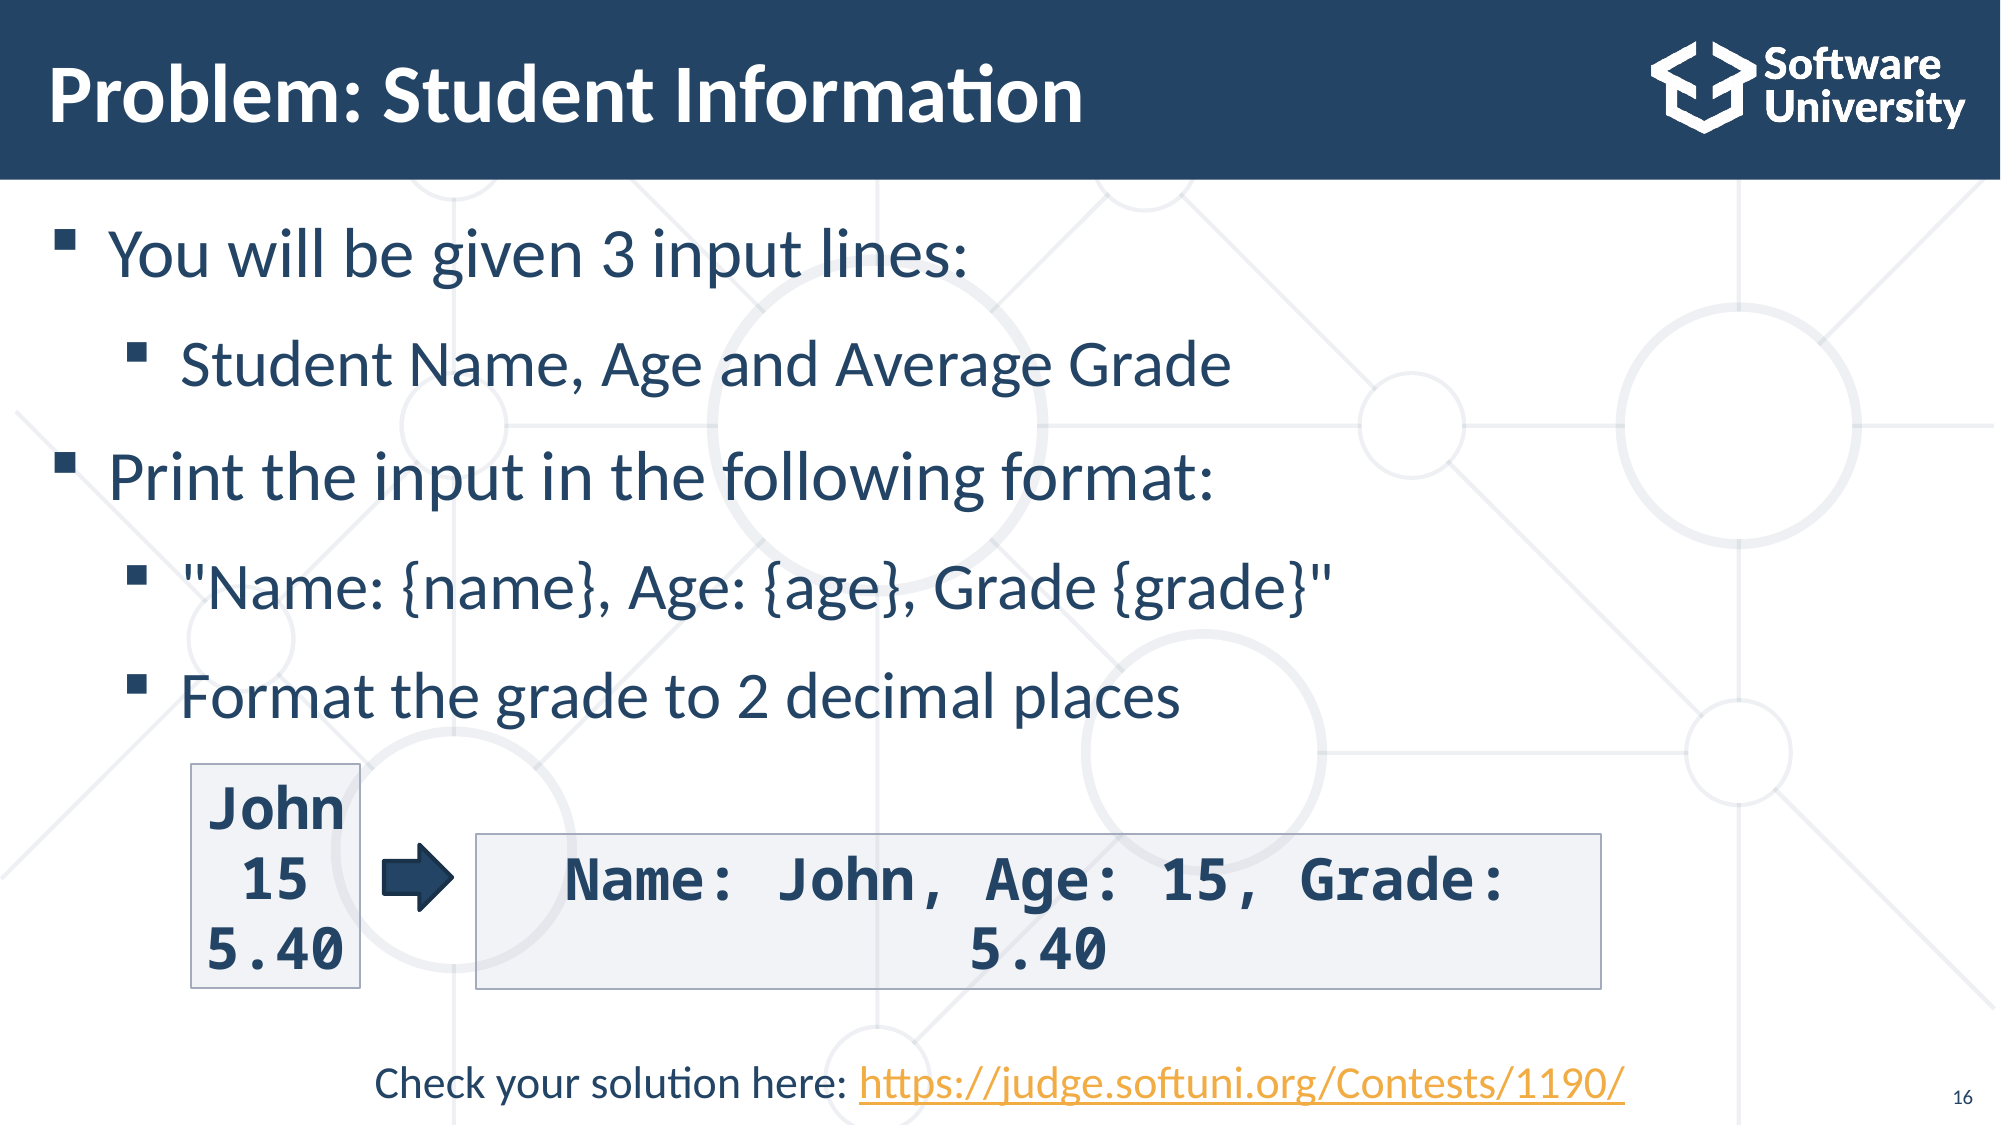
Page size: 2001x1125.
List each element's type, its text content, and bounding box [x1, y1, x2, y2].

picture [1651, 41, 1966, 134]
list You will be given 3 input lines: Student Name, Age and Average Grade Print the input in the following format: "Name: {name}, Age: {age}, Grade {grade}" Format the grade to 2 decimal places [31, 196, 1970, 1104]
text_box John 15 5.40 [190, 763, 361, 989]
text_box [381, 842, 455, 912]
slide_number 16 [1927, 1067, 1989, 1117]
text_box Check your solution here: https://judge.softuni.org/Contests/1190/ [131, 1045, 1869, 1116]
text_box Name: John, Age: 15, Grade: 5.40 [475, 834, 1601, 990]
title Problem: Student Information [31, 16, 1625, 162]
